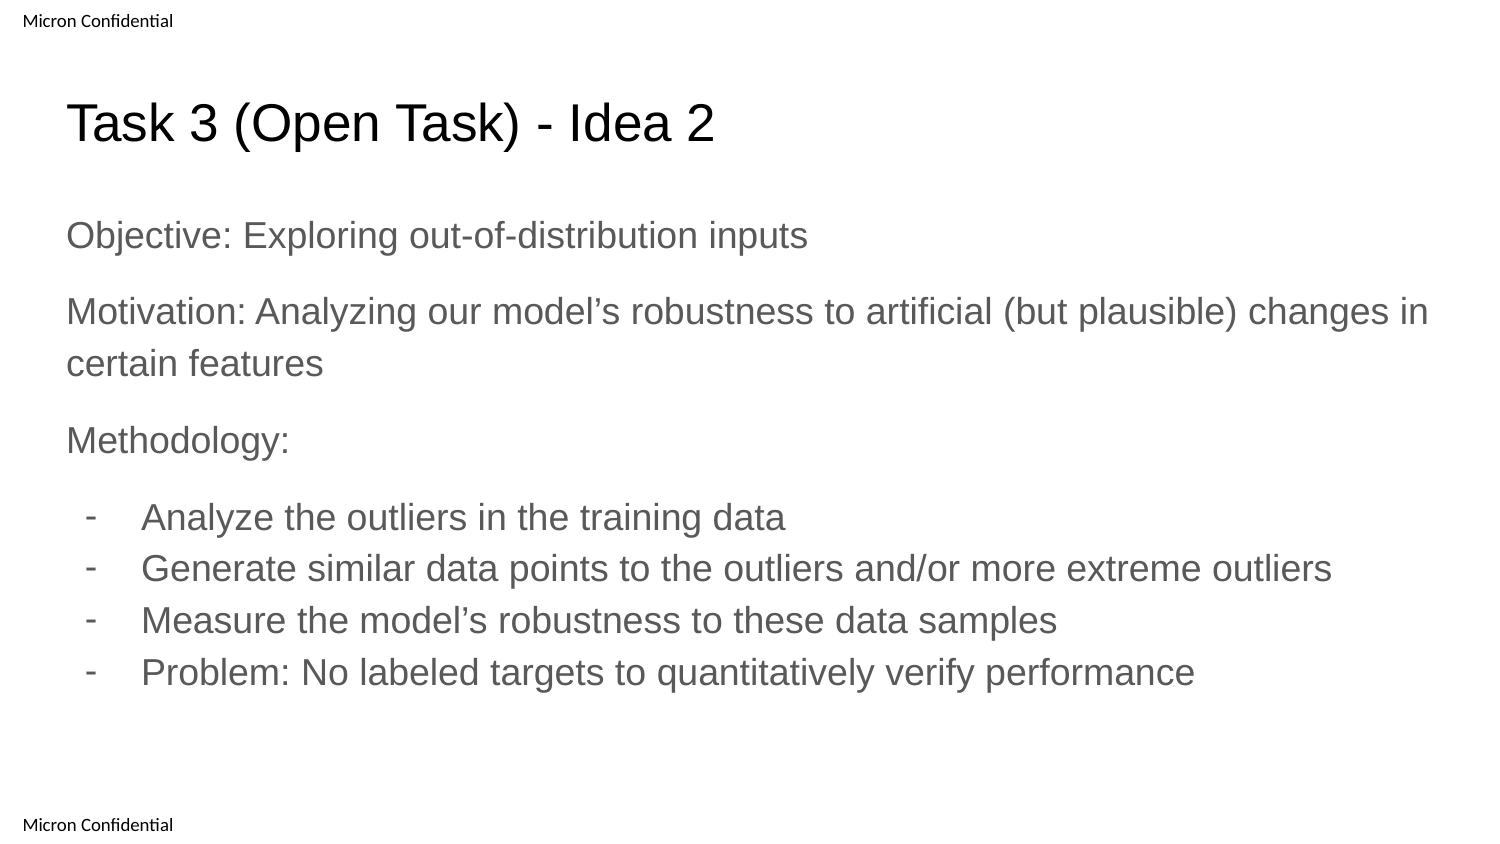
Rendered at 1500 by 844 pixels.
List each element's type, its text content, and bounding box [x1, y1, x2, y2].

list Objective: Exploring out-of-distribution inputs Motivation: Analyzing our model’s robustness to artificial (but plausible) changes in certain features Methodology: Analyze the outliers in the training data Generate similar data points to the outliers and/or more extreme outliers Measure the model’s robustness to these data samples Problem: No labeled targets to quantitatively verify performance [51, 189, 1449, 750]
title Task 3 (Open Task) - Idea 2 [51, 72, 1449, 167]
